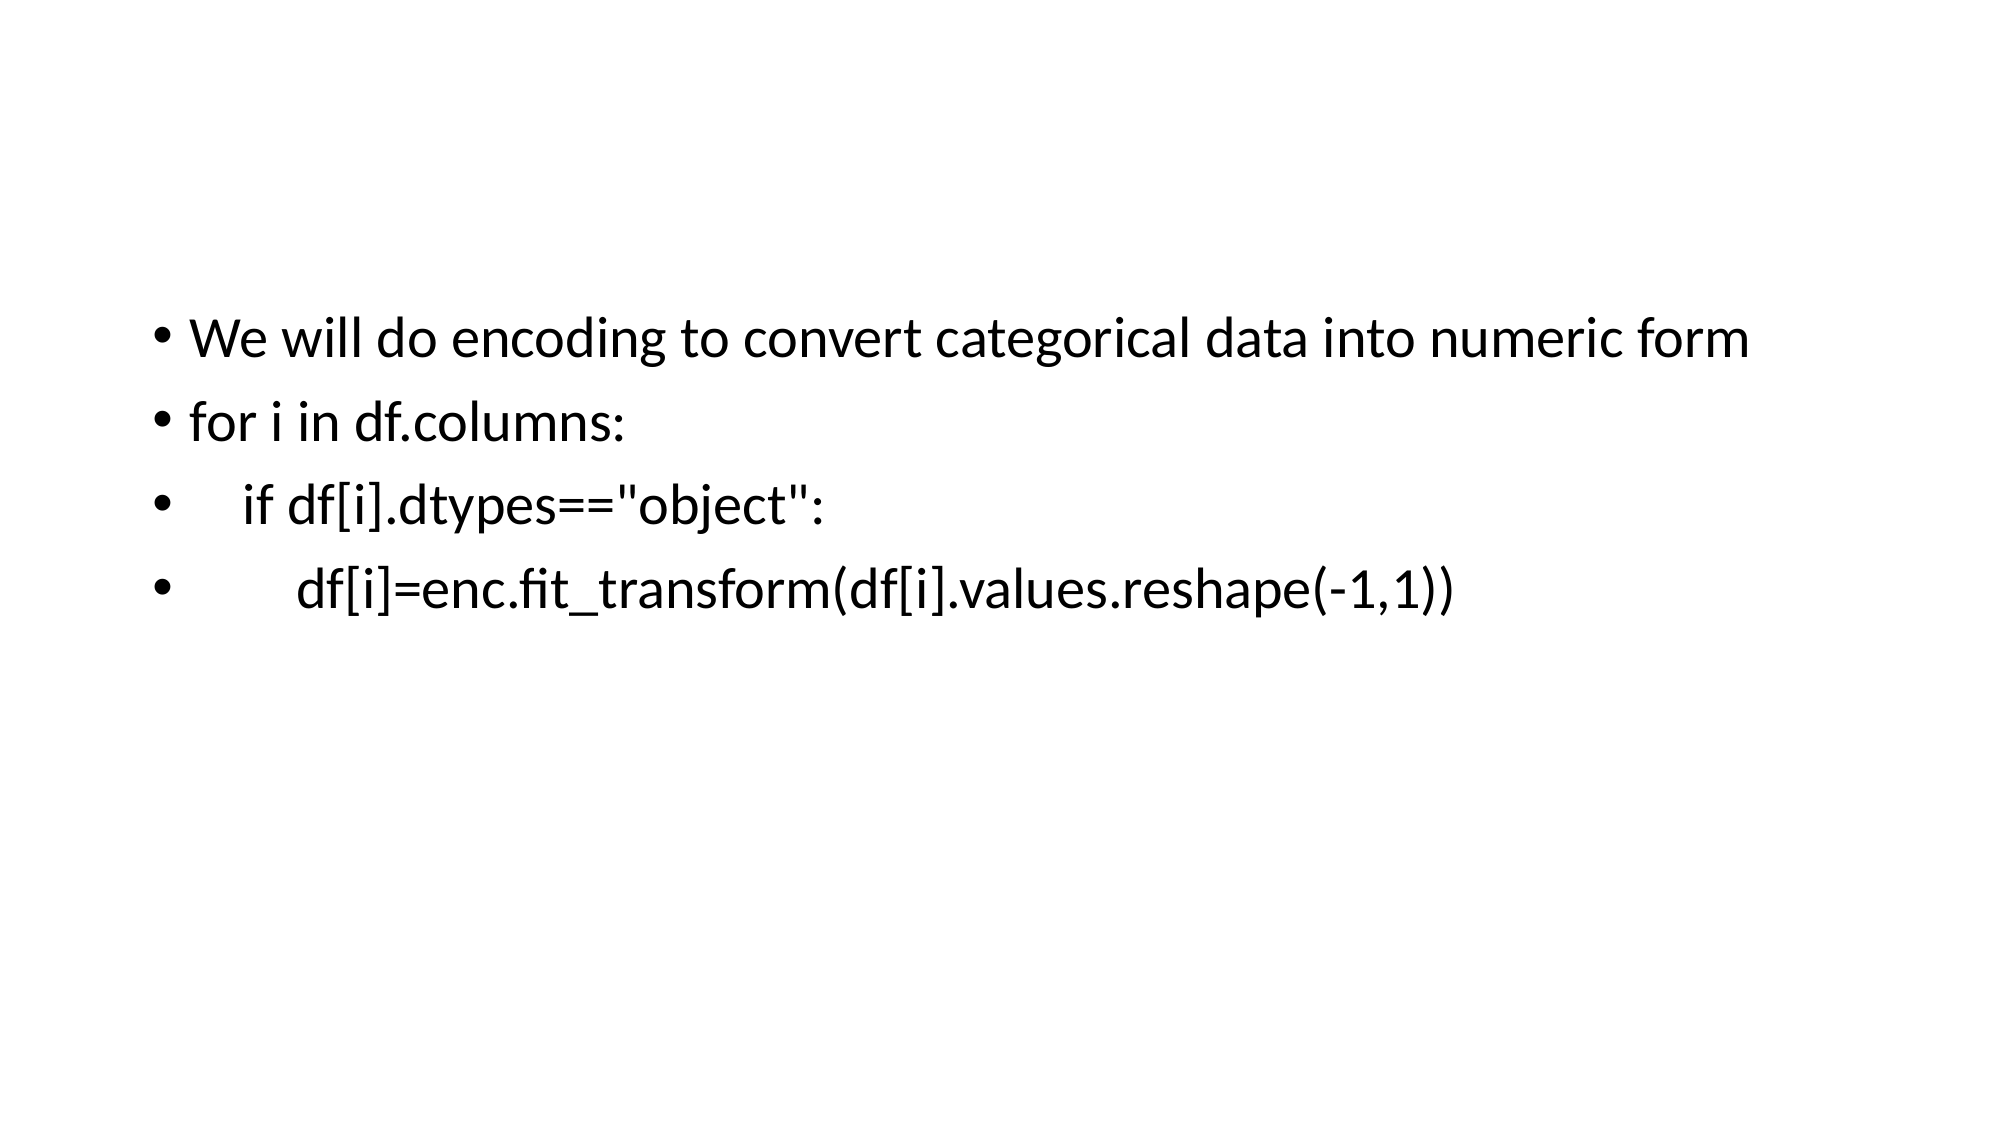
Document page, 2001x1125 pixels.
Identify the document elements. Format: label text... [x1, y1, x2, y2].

list We will do encoding to convert categorical data into numeric form for i in df.columns: if df[i].dtypes=="object": df[i]=enc.fit_transform(df[i].values.reshape(-1,1)) [137, 299, 1863, 1014]
